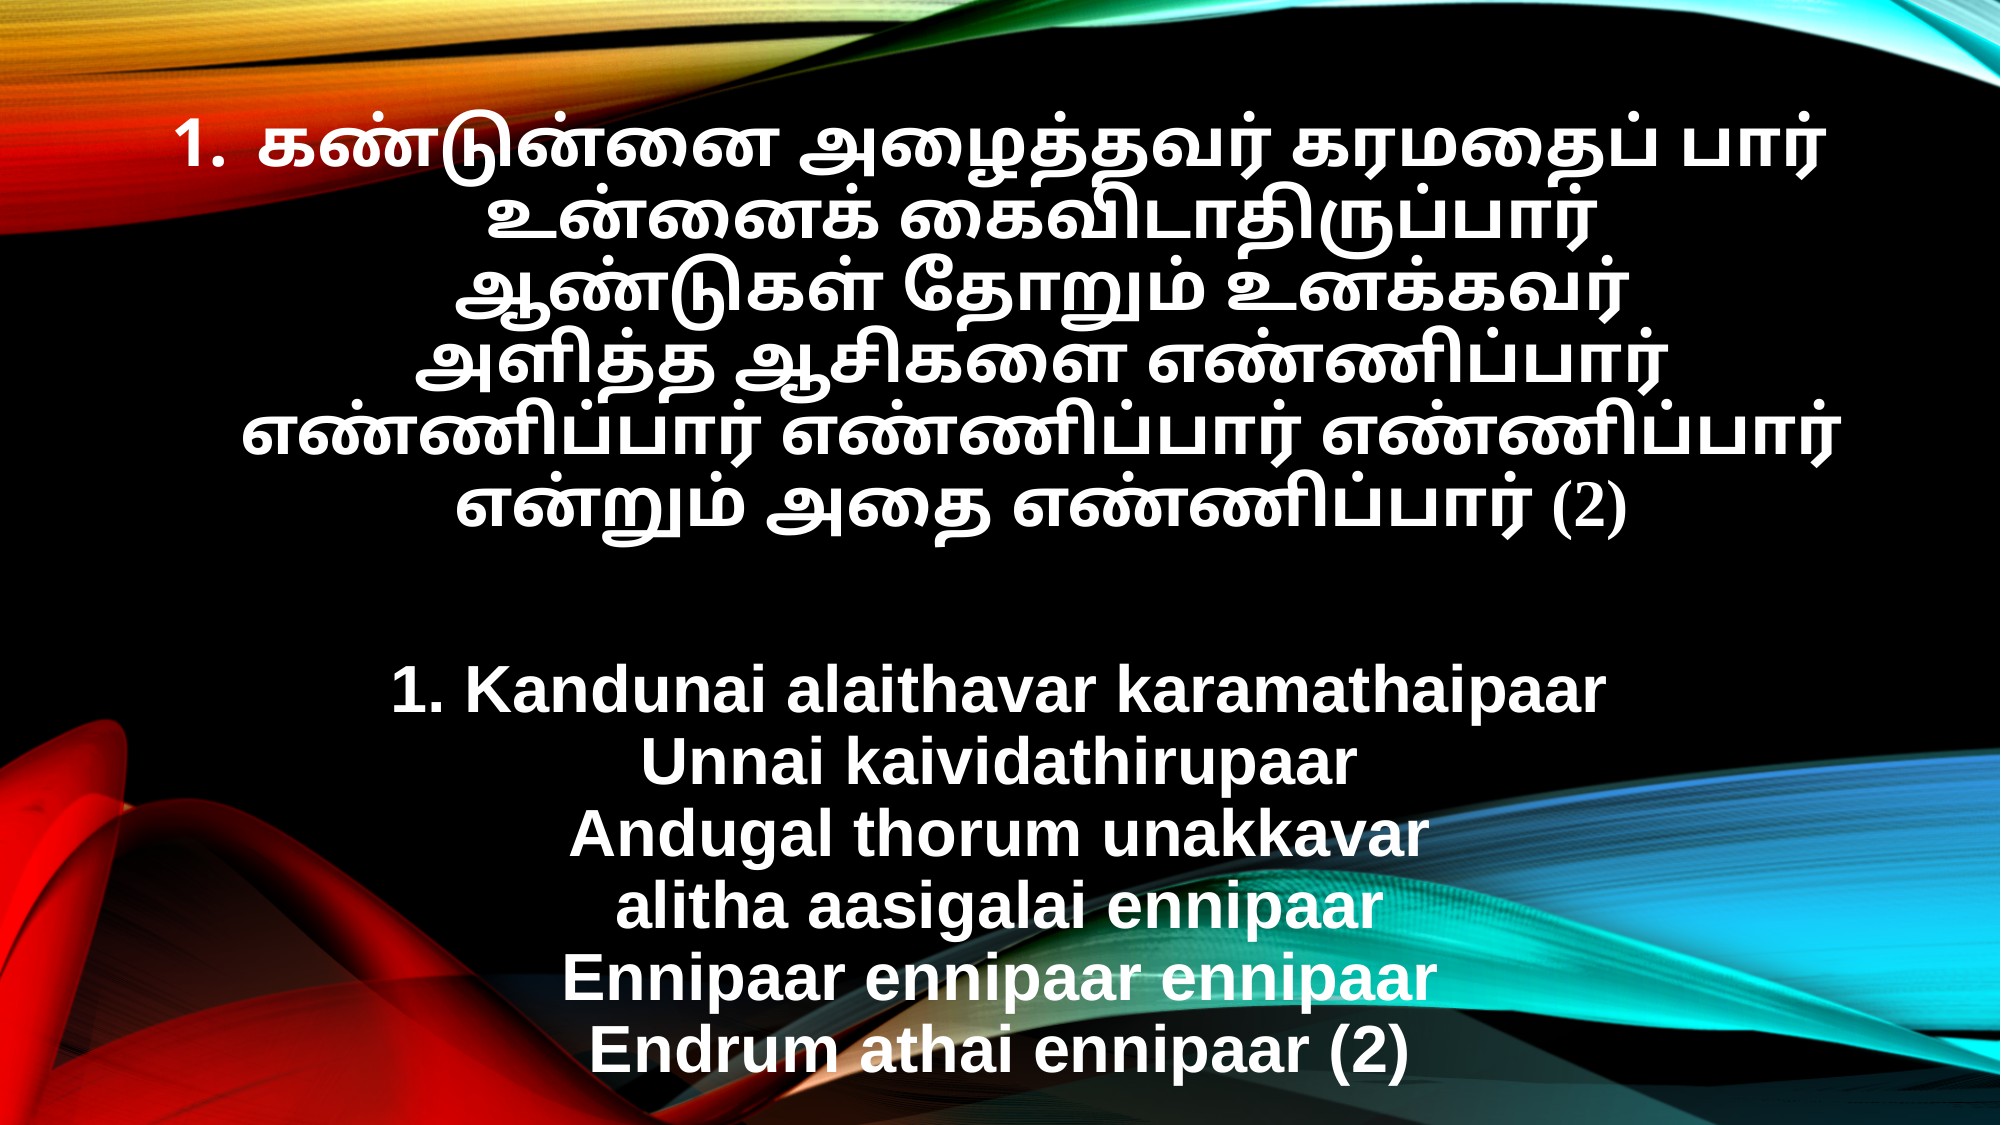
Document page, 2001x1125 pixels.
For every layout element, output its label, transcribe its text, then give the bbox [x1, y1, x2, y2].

subtitle கண்டுன்னை அழைத்தவர் கரமதைப் பார் உன்னைக் கைவிடாதிருப்பார் ஆண்டுகள் தோறும் உனக்கவர் அளித்த ஆசிகளை எண்ணிப்பார் எண்ணிப்பார் எண்ணிப்பார் எண்ணிப்பார் என்றும் அதை எண்ணிப்பார் (2) 1. Kandunai alaithavar karamathaipaar Unnai kaividathirupaar Andugal thorum unakkavar alitha aasigalai ennipaar Ennipaar ennipaar ennipaar Endrum athai ennipaar (2) [0, 0, 2000, 1125]
